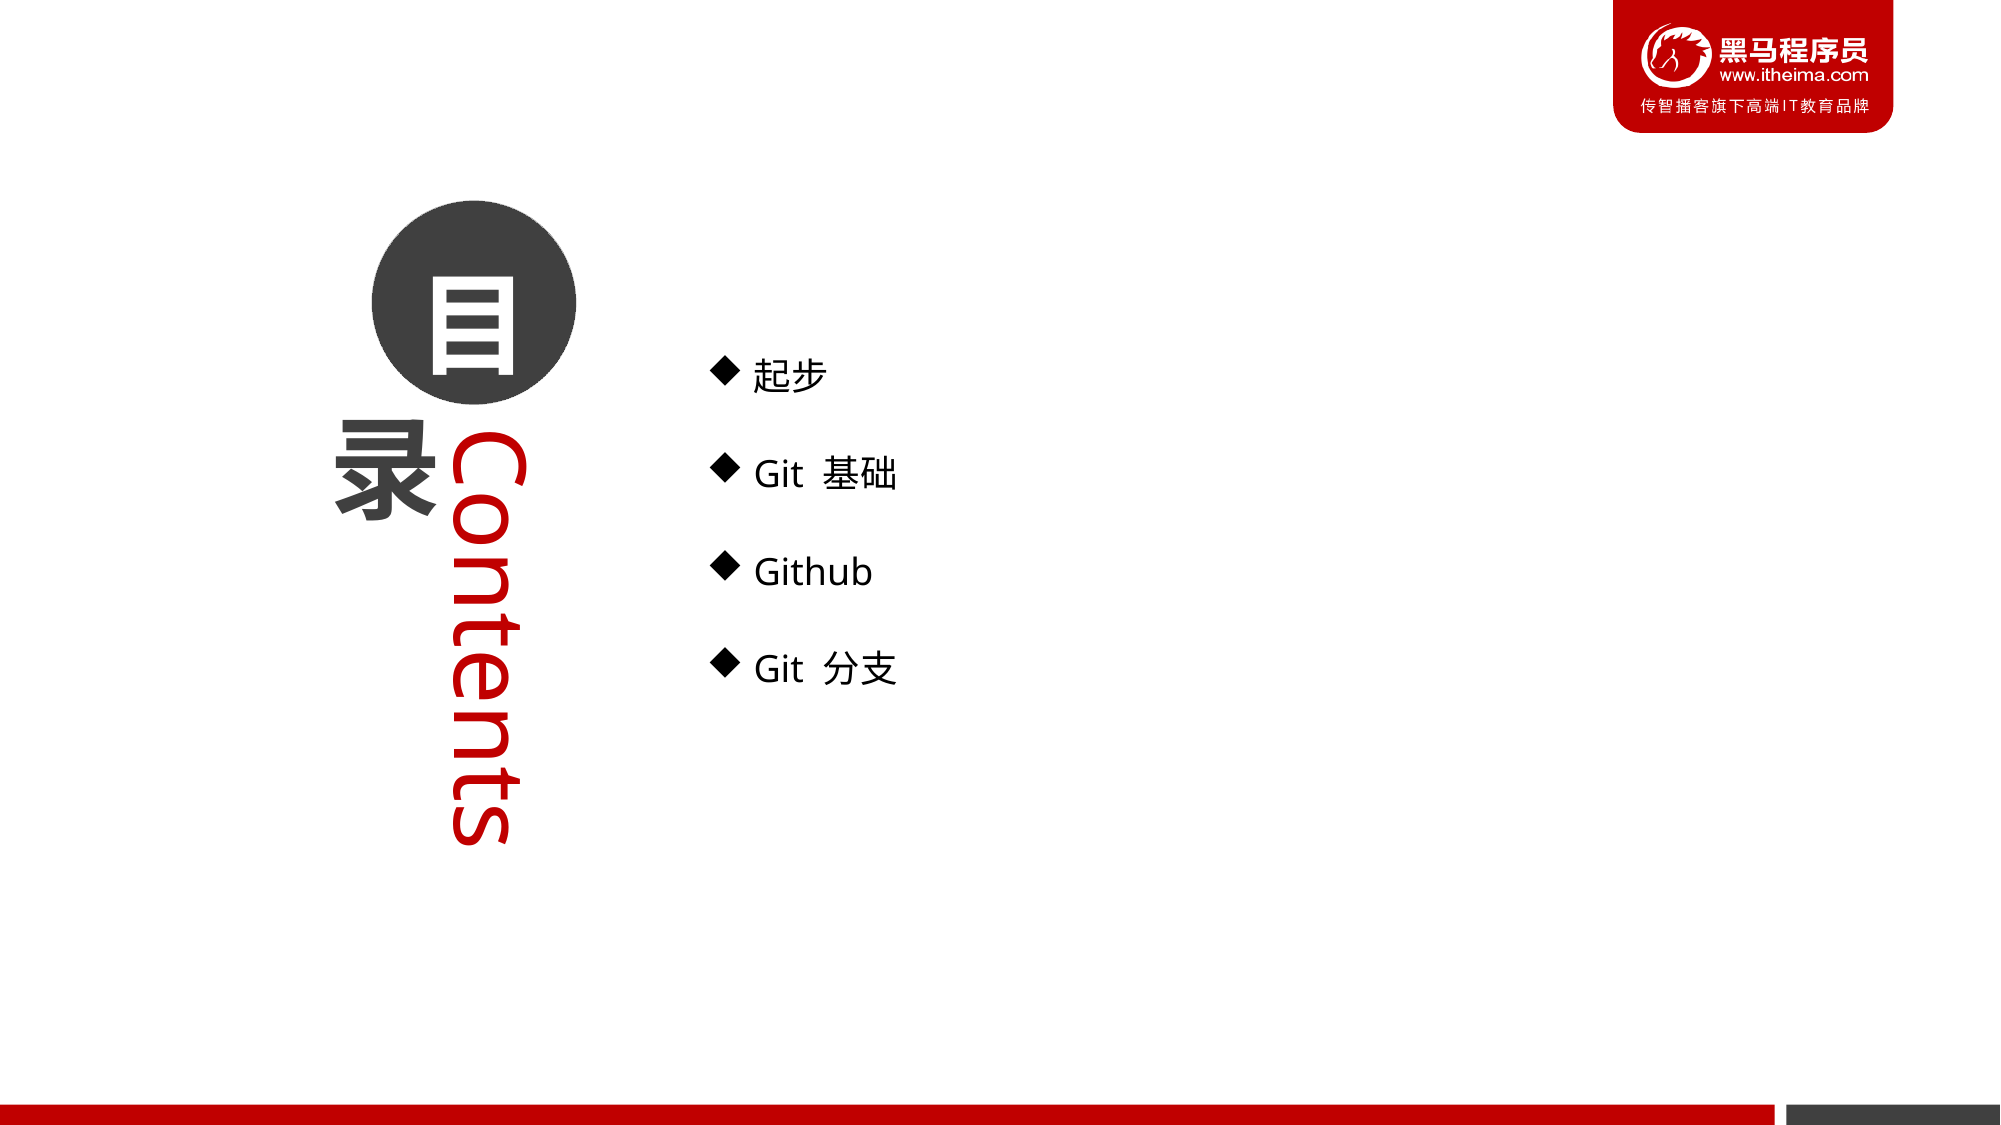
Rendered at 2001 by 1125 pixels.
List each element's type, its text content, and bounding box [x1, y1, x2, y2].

picture [1616, 11, 1894, 125]
list 起步 Git 基础 Github Git 分支 [691, 300, 1724, 825]
